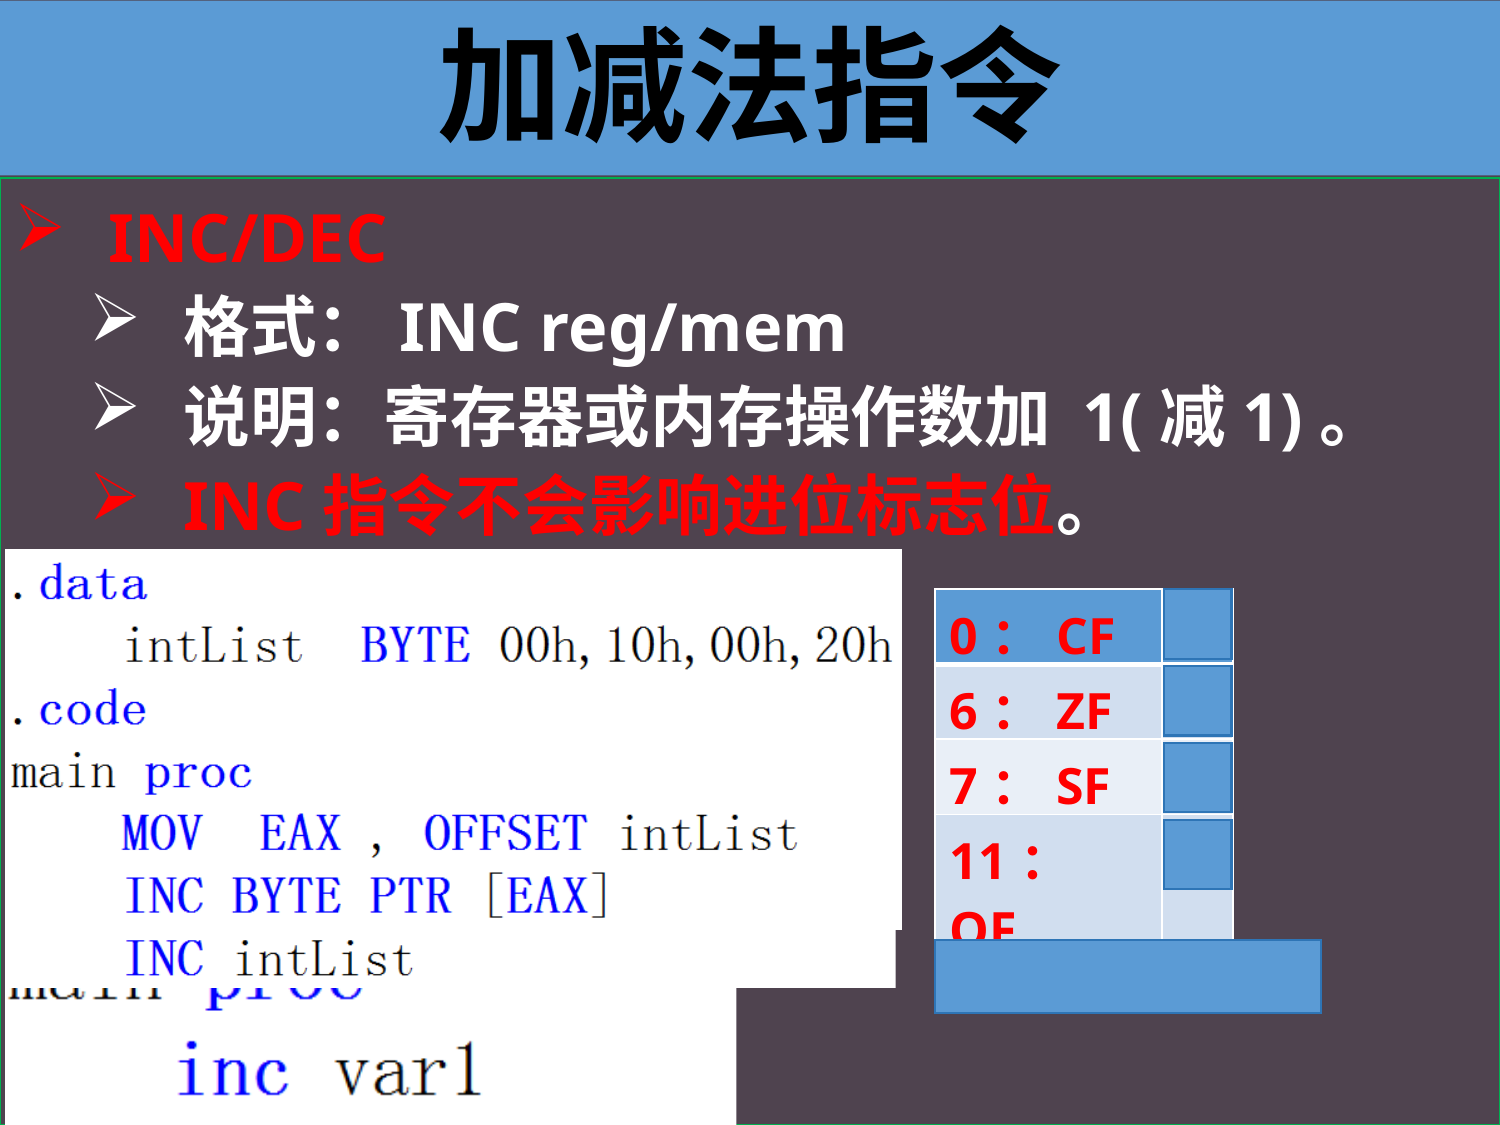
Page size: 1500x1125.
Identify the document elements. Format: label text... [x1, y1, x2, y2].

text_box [4, 549, 896, 988]
text_box 加减法指令 [0, 0, 1500, 165]
text_box [1163, 665, 1233, 737]
table_header 0：CF [936, 590, 1161, 662]
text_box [934, 940, 1322, 999]
table_cell 0 [1163, 890, 1232, 939]
text_box [1163, 819, 1233, 890]
text_box INC/DEC 格式：INC reg/mem 说明：寄存器或内存操作数加 1(减1)。 INC指令不会影响进位标志位。 [0, 178, 1500, 1125]
table_cell 6：ZF [936, 667, 1161, 738]
text_box [934, 999, 1322, 1014]
table_cell 0 [1163, 815, 1232, 819]
table_cell 7：SF [936, 740, 1161, 814]
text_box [4, 988, 737, 1125]
table_cell 11：OF [936, 815, 1161, 939]
text_box [1163, 588, 1233, 660]
text_box [1163, 742, 1233, 813]
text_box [896, 549, 902, 930]
